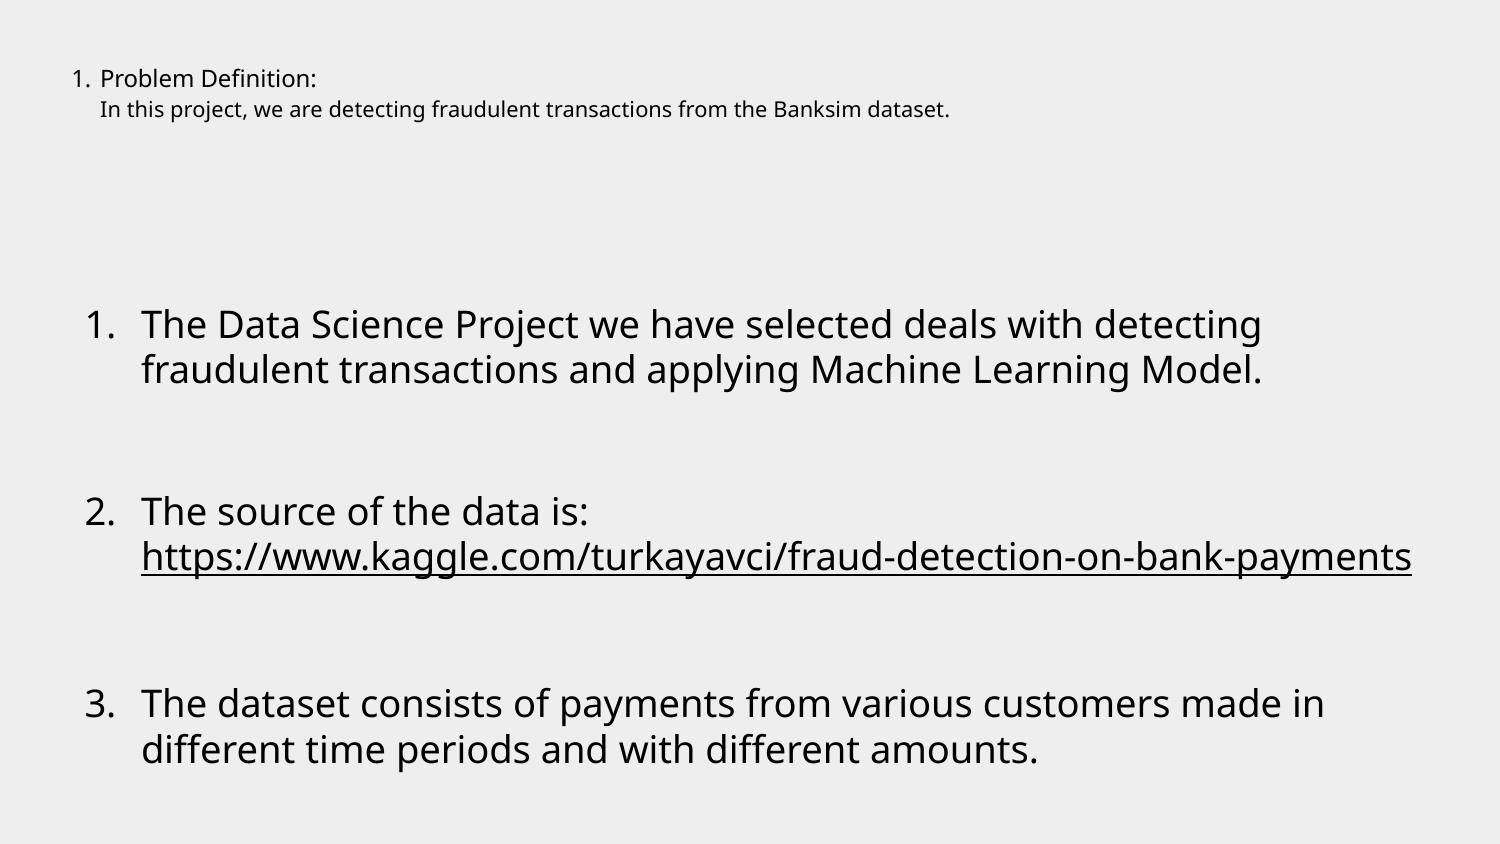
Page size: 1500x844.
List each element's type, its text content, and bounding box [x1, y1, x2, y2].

list The Data Science Project we have selected deals with detecting fraudulent transactions and applying Machine Learning Model. The source of the data is: https://www.kaggle.com/turkayavci/fraud-detection-on-bank-payments The dataset consists of payments from various customers made in different time periods and with different amounts. [51, 285, 1449, 762]
title Problem Definition: In this project, we are detecting fraudulent transactions from the Banksim dataset. [51, 44, 1449, 139]
